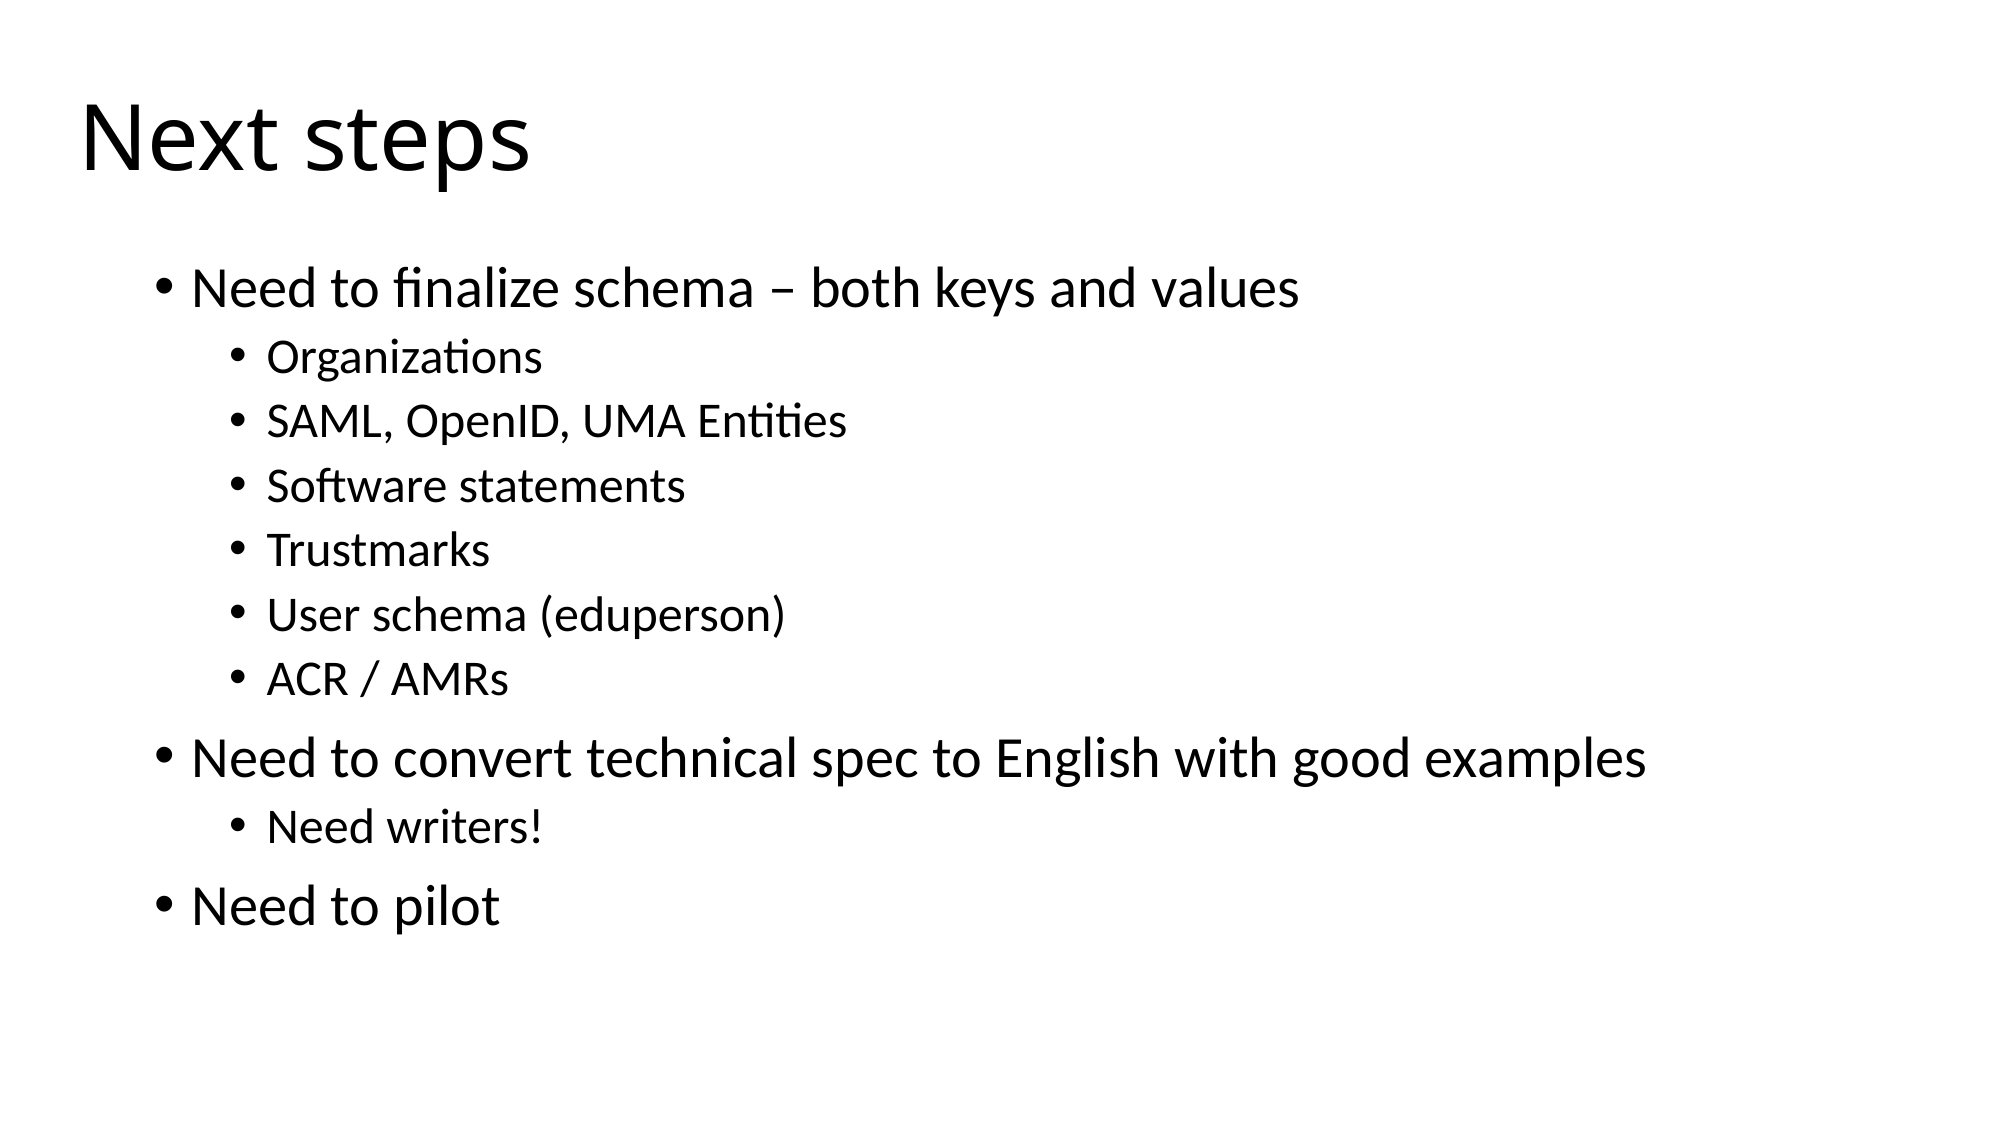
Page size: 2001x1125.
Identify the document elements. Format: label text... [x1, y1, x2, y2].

list Need to finalize schema – both keys and values Organizations SAML, OpenID, UMA Entities Software statements Trustmarks User schema (eduperson) ACR / AMRs Need to convert technical spec to English with good examples Need writers! Need to pilot [139, 249, 1865, 964]
title Next steps [63, 32, 1789, 250]
